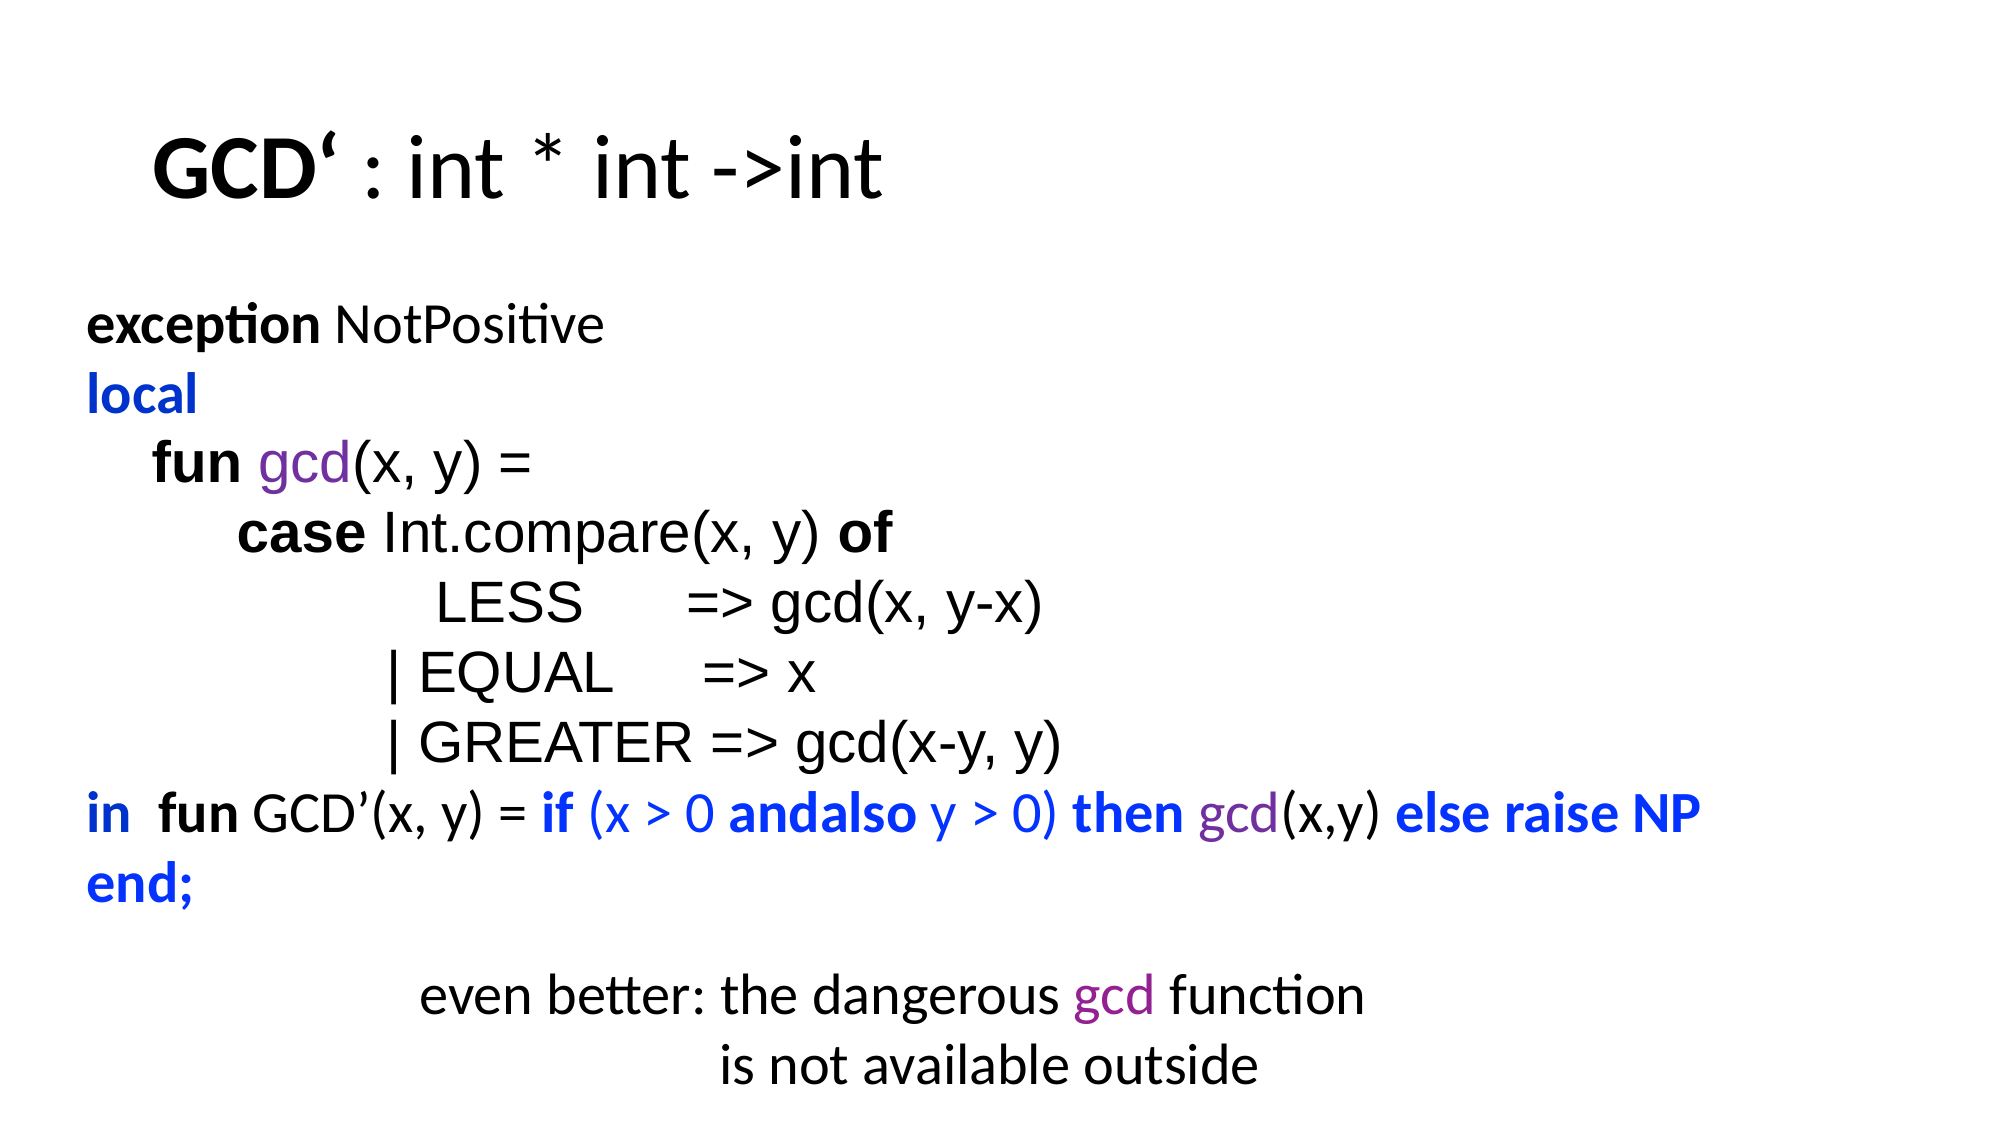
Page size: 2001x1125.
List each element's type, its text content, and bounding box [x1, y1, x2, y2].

text_box even better: the dangerous gcd function is not available outside [404, 949, 1745, 1104]
title GCD‘ : int * int ->int [137, 59, 1863, 277]
text_box exception NotPositive local fun gcd(x, y) = case Int.compare(x, y) of LESS => gcd(x, y-x) | EQUAL => x | GREATER => gcd(x-y, y) in fun GCD’(x, y) = if (x > 0 andalso y > 0) then gcd(x,y) else raise NP end; [71, 277, 1967, 922]
